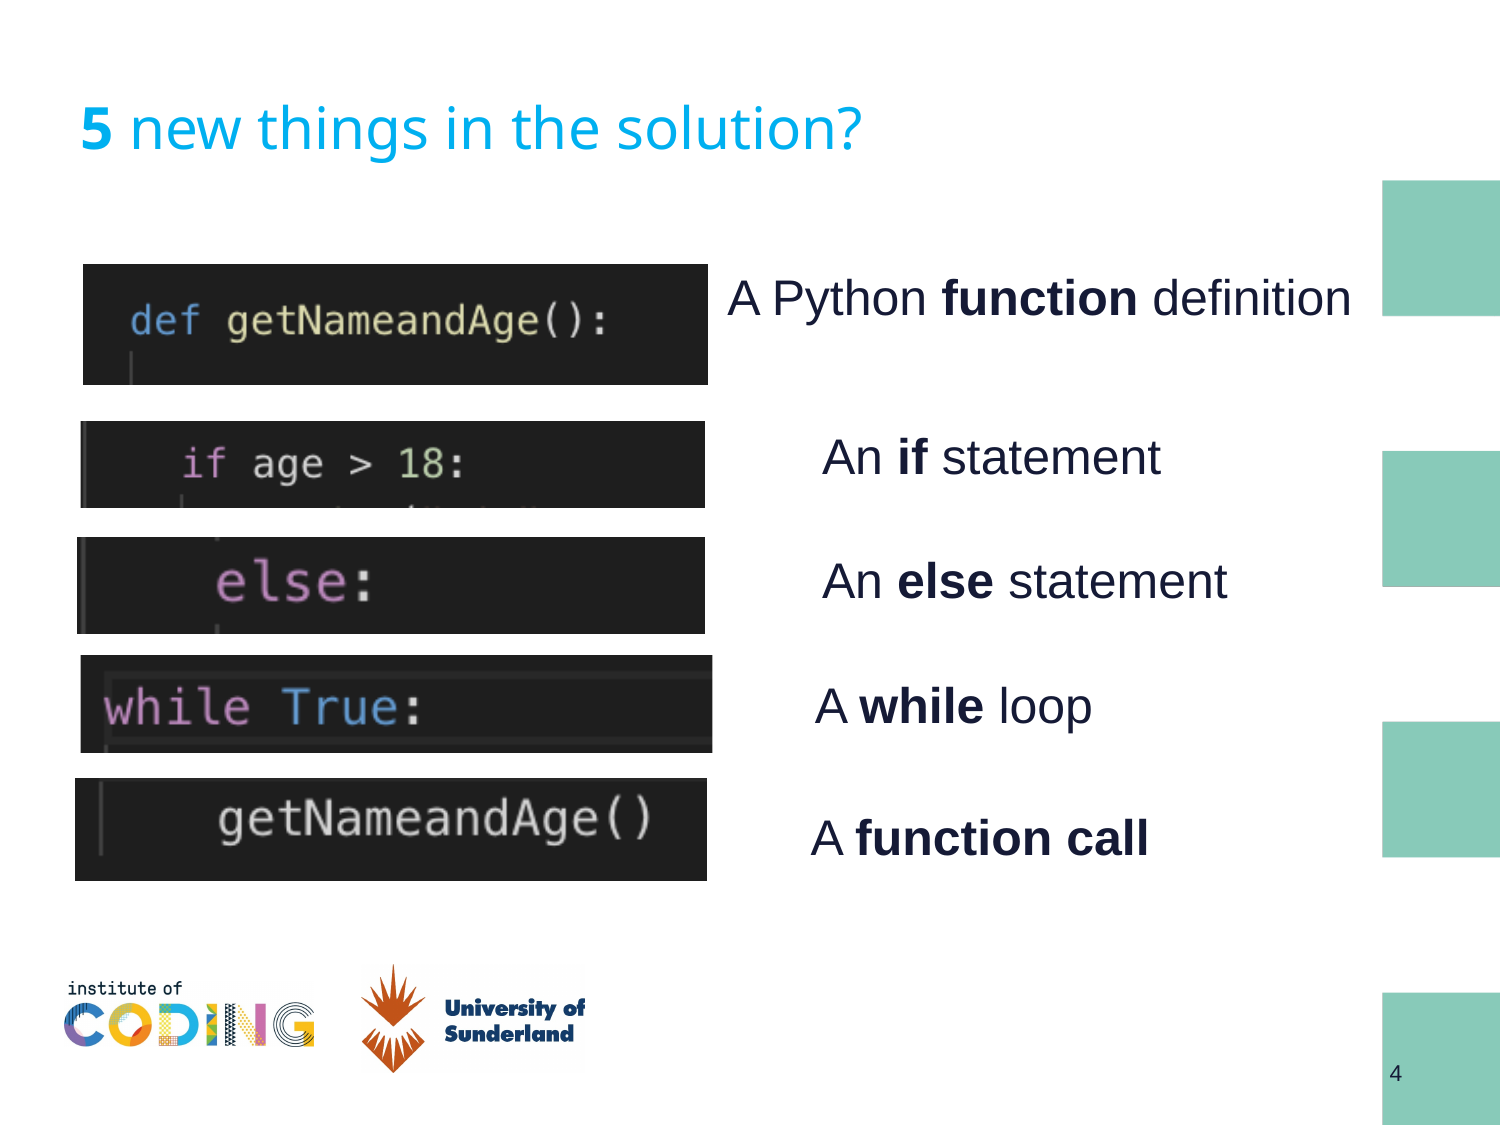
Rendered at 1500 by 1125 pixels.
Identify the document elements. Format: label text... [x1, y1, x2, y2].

picture [174, 122, 189, 130]
title 5 new things in the solution? [80, 91, 165, 265]
picture [64, 54, 1500, 1125]
